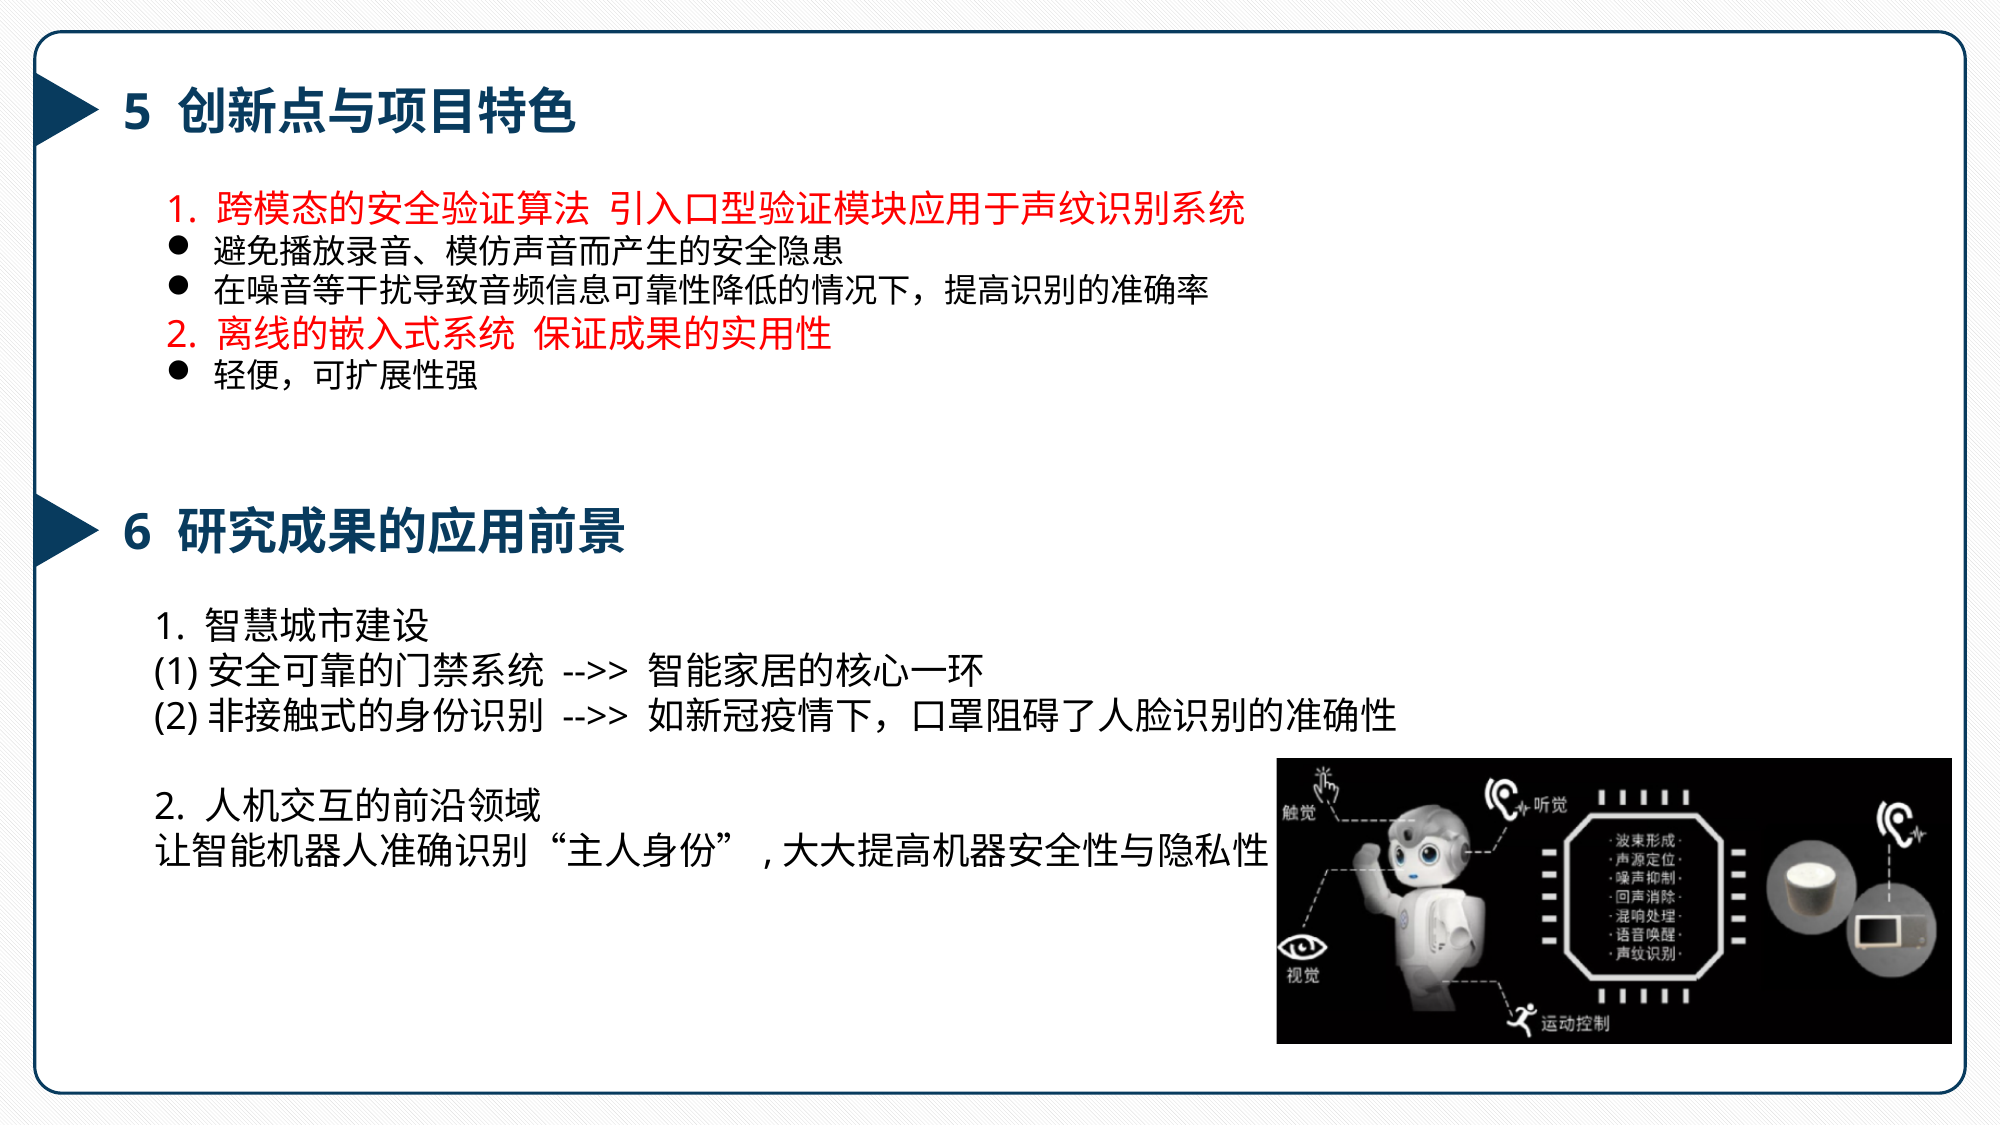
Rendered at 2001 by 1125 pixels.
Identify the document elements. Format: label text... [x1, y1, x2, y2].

text_box 6 研究成果的应用前景 [108, 492, 819, 568]
text_box 5 创新点与项目特色 [108, 71, 715, 147]
picture [1276, 758, 1952, 1044]
text_box 1. 智慧城市建设 (1)安全可靠的门禁系统 -->> 智能家居的核心一环 (2)非接触式的身份识别 -->> 如新冠疫情下，口罩阻碍了人脸识别的准确性 2. 人机交互的前沿领域 让智能机器人准确识别“主人身份”,大大提高机器安全性与隐私性 [139, 595, 1429, 880]
text_box [32, 69, 102, 150]
text_box 1. 跨模态的安全验证算法 引入口型验证模块应用于声纹识别系统 避免播放录音、模仿声音而产生的安全隐患 在噪音等干扰导致音频信息可靠性降低的情况下，提高识别的准确率 2. 离线的嵌入式系统 保证成果的实用性 轻便，可扩展性强 [151, 177, 1900, 402]
text_box [32, 490, 102, 570]
